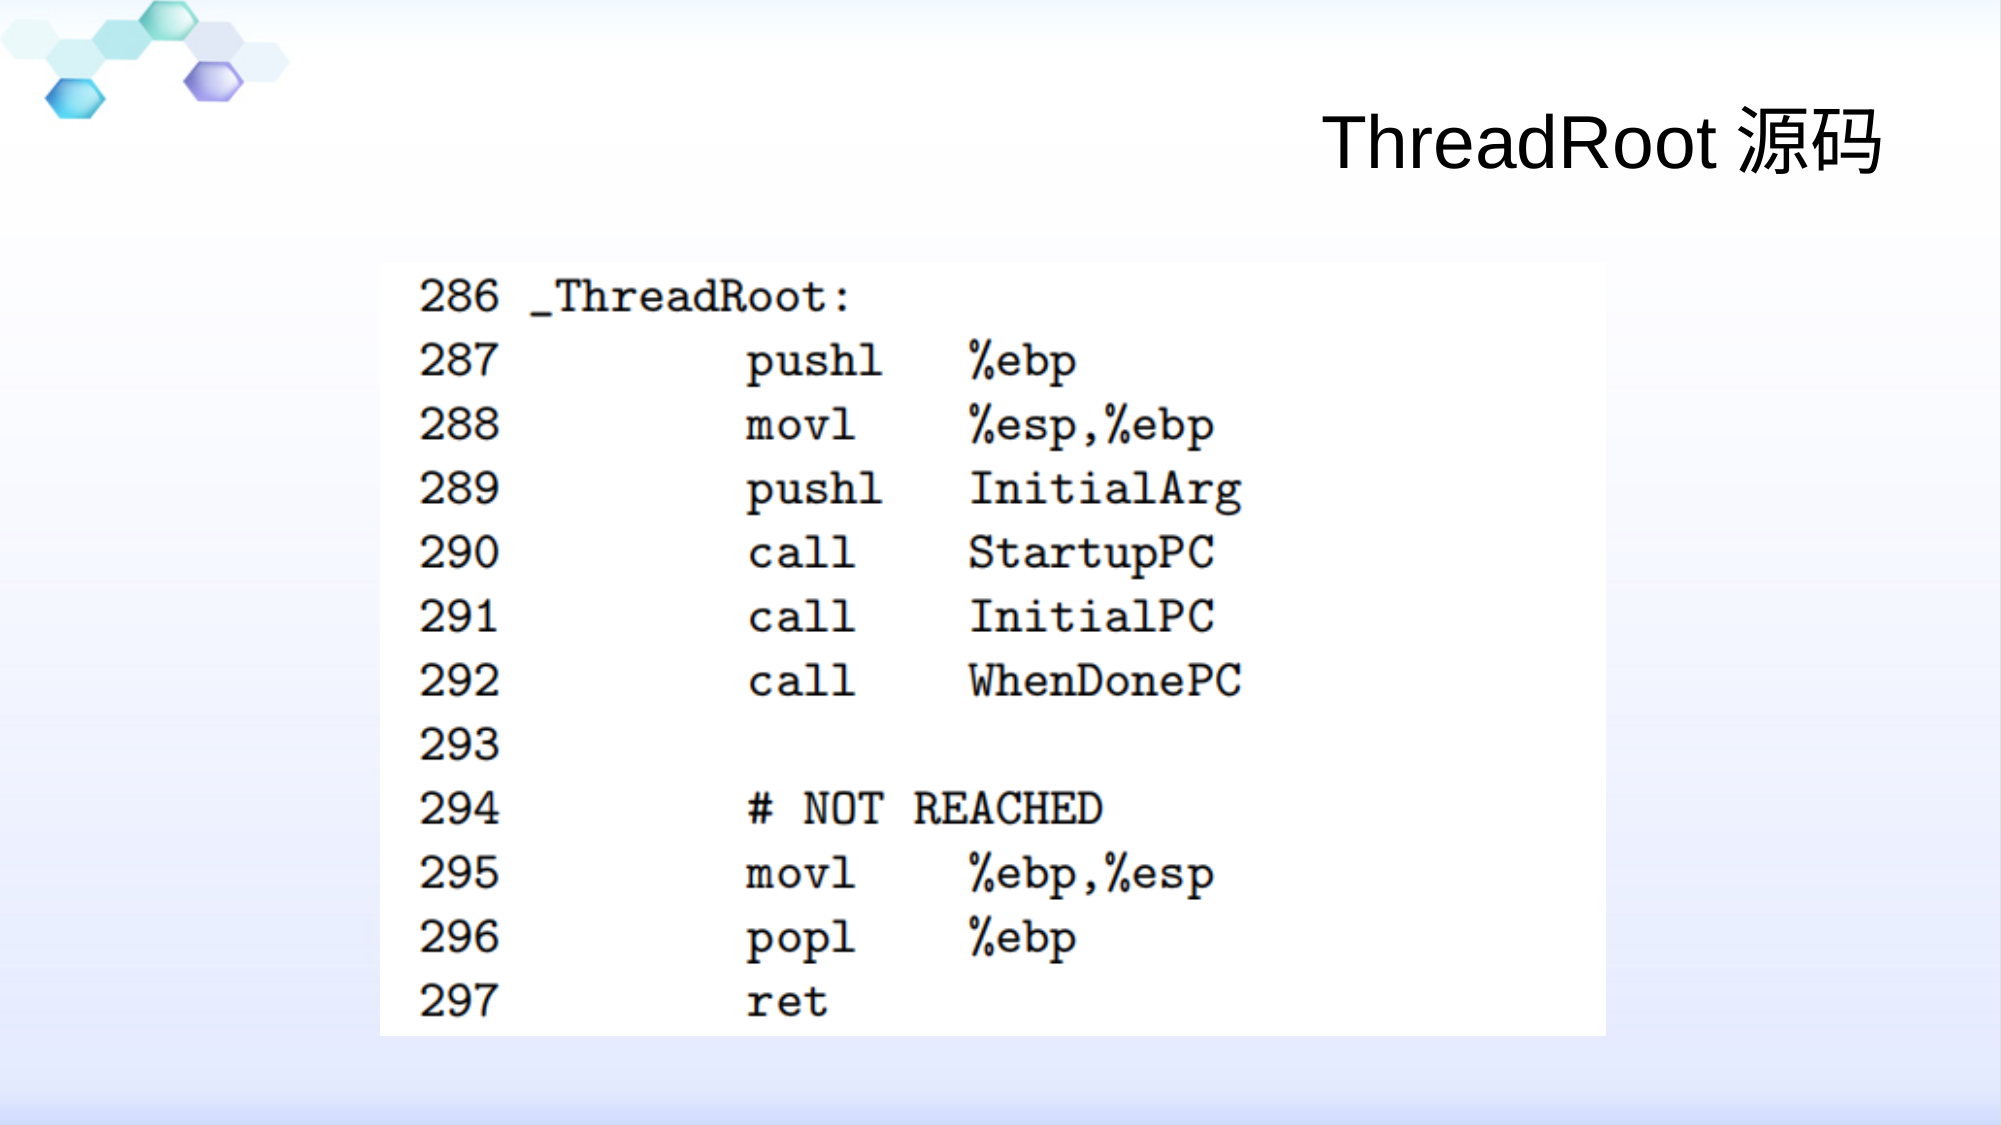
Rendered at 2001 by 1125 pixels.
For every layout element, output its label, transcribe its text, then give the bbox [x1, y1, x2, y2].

picture [0, 0, 2001, 1125]
title ThreadRoot源码 [99, 44, 1901, 233]
